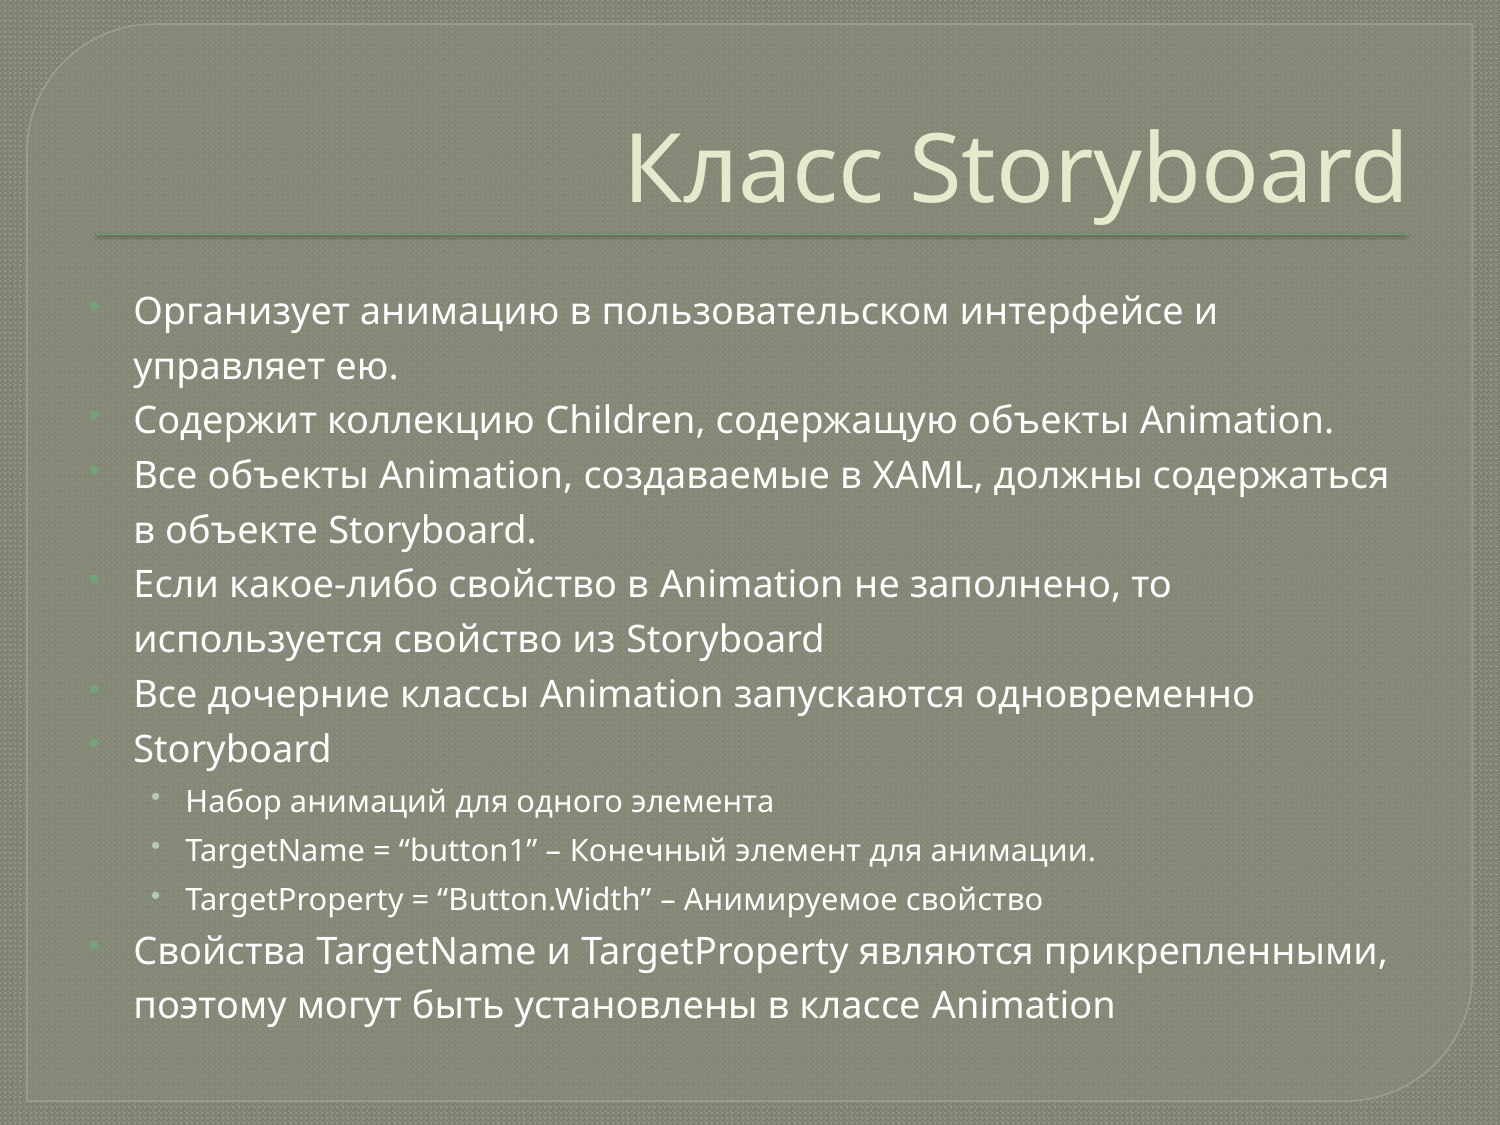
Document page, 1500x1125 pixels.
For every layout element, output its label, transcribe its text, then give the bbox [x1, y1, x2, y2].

list Организует анимацию в пользовательском интерфейсе и управляет ею. Содержит коллекцию Children, содержащую объекты Animation. Все объекты Animation, создаваемые в XAML, должны содержаться в объекте Storyboard. Если какое-либо свойство в Animation не заполнено, то используется свойство из Storyboard Все дочерние классы Animation запускаются одновременно Storyboard Набор анимаций для одного элемента TargetName = “button1” – Конечный элемент для анимации. TargetProperty = “Button.Width” – Анимируемое свойство Свойства TargetName и TargetProperty являются прикрепленными, поэтому могут быть установлены в классе Animation [75, 270, 1425, 1094]
title Класс Storyboard [75, 41, 1425, 230]
